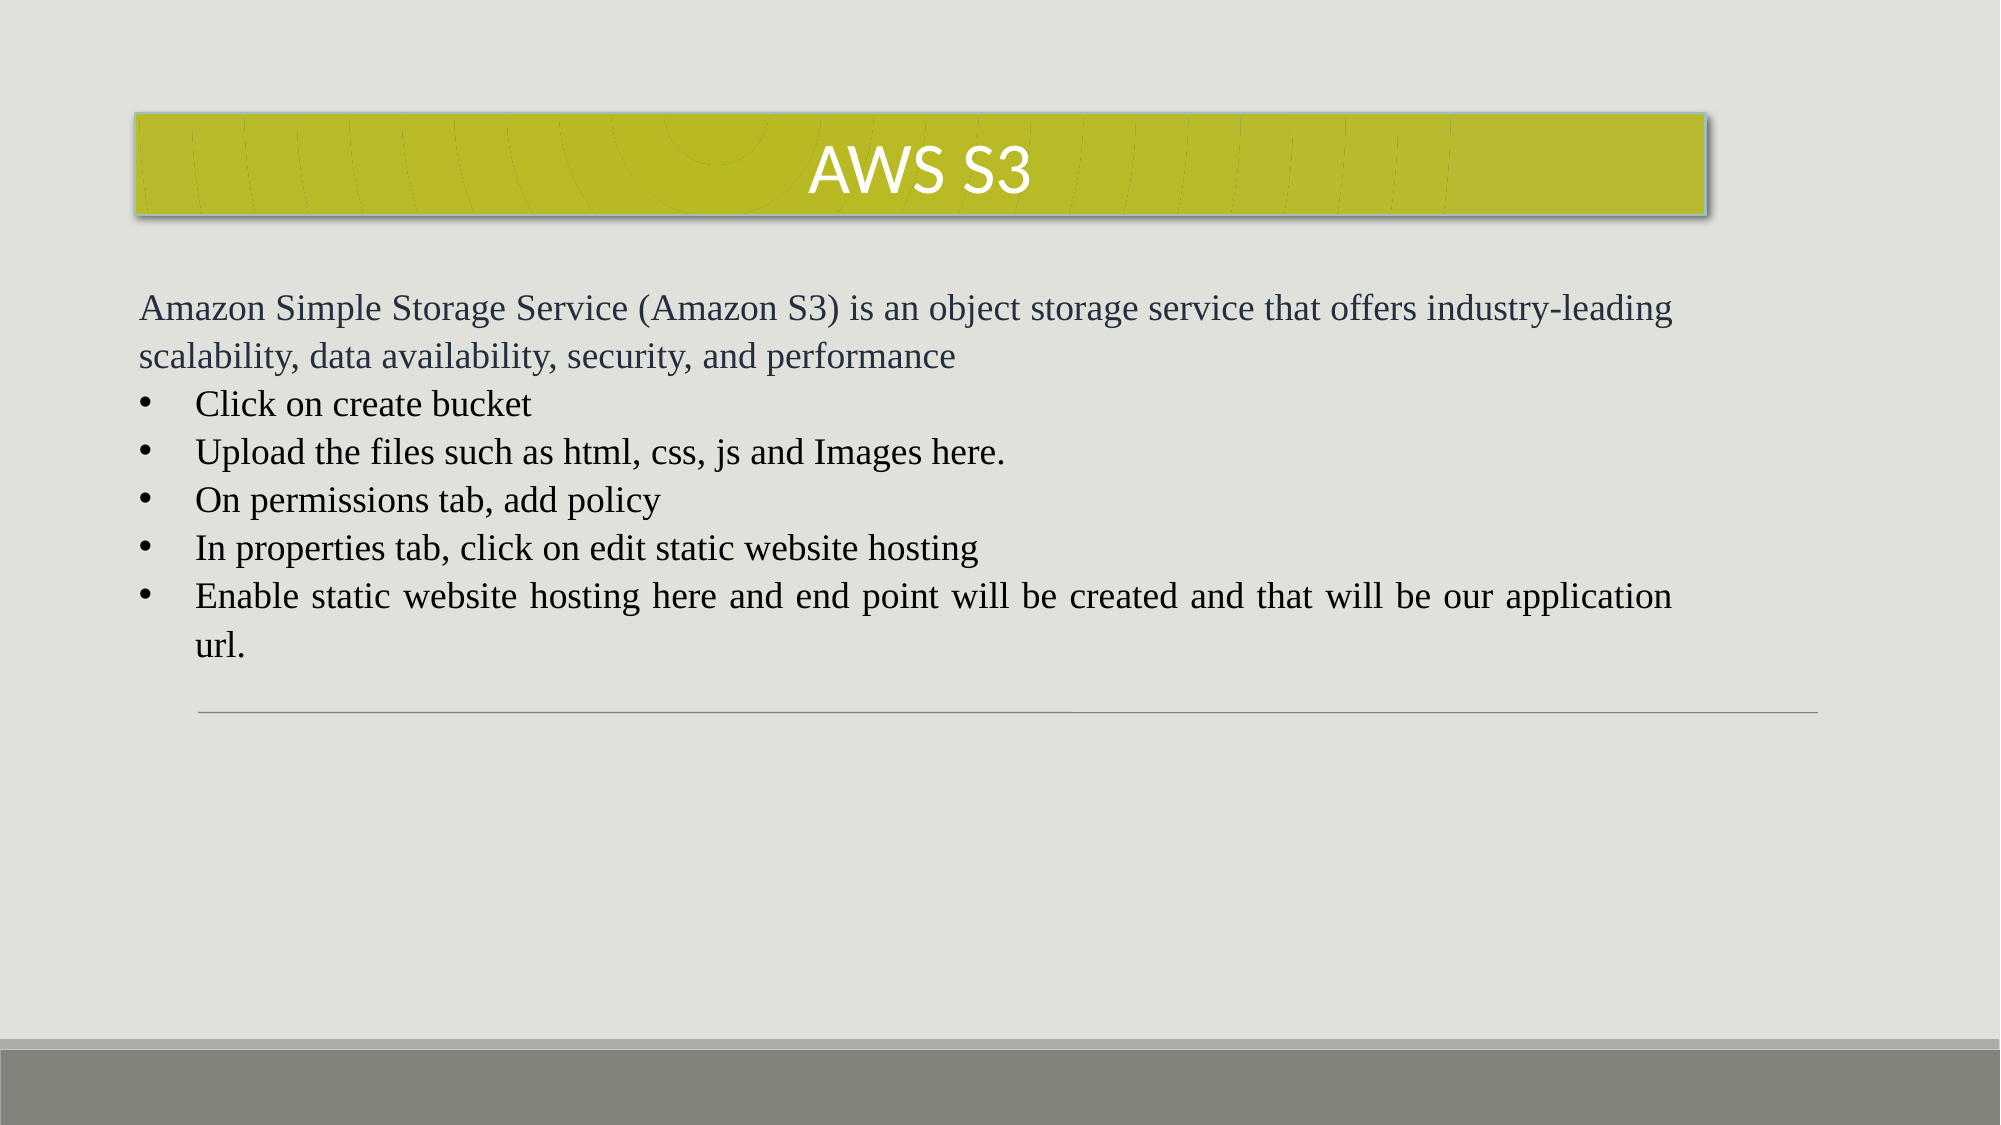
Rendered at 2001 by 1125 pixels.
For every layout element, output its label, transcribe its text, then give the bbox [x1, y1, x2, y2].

text_box AWS S3 [135, 112, 1706, 216]
text_box Amazon Simple Storage Service (Amazon S3) is an object storage service that offers industry-leading scalability, data availability, security, and performance Click on create bucket Upload the files such as html, css, js and Images here. On permissions tab, add policy In properties tab, click on edit static website hosting Enable static website hosting here and end point will be created and that will be our application url. [131, 271, 1710, 721]
